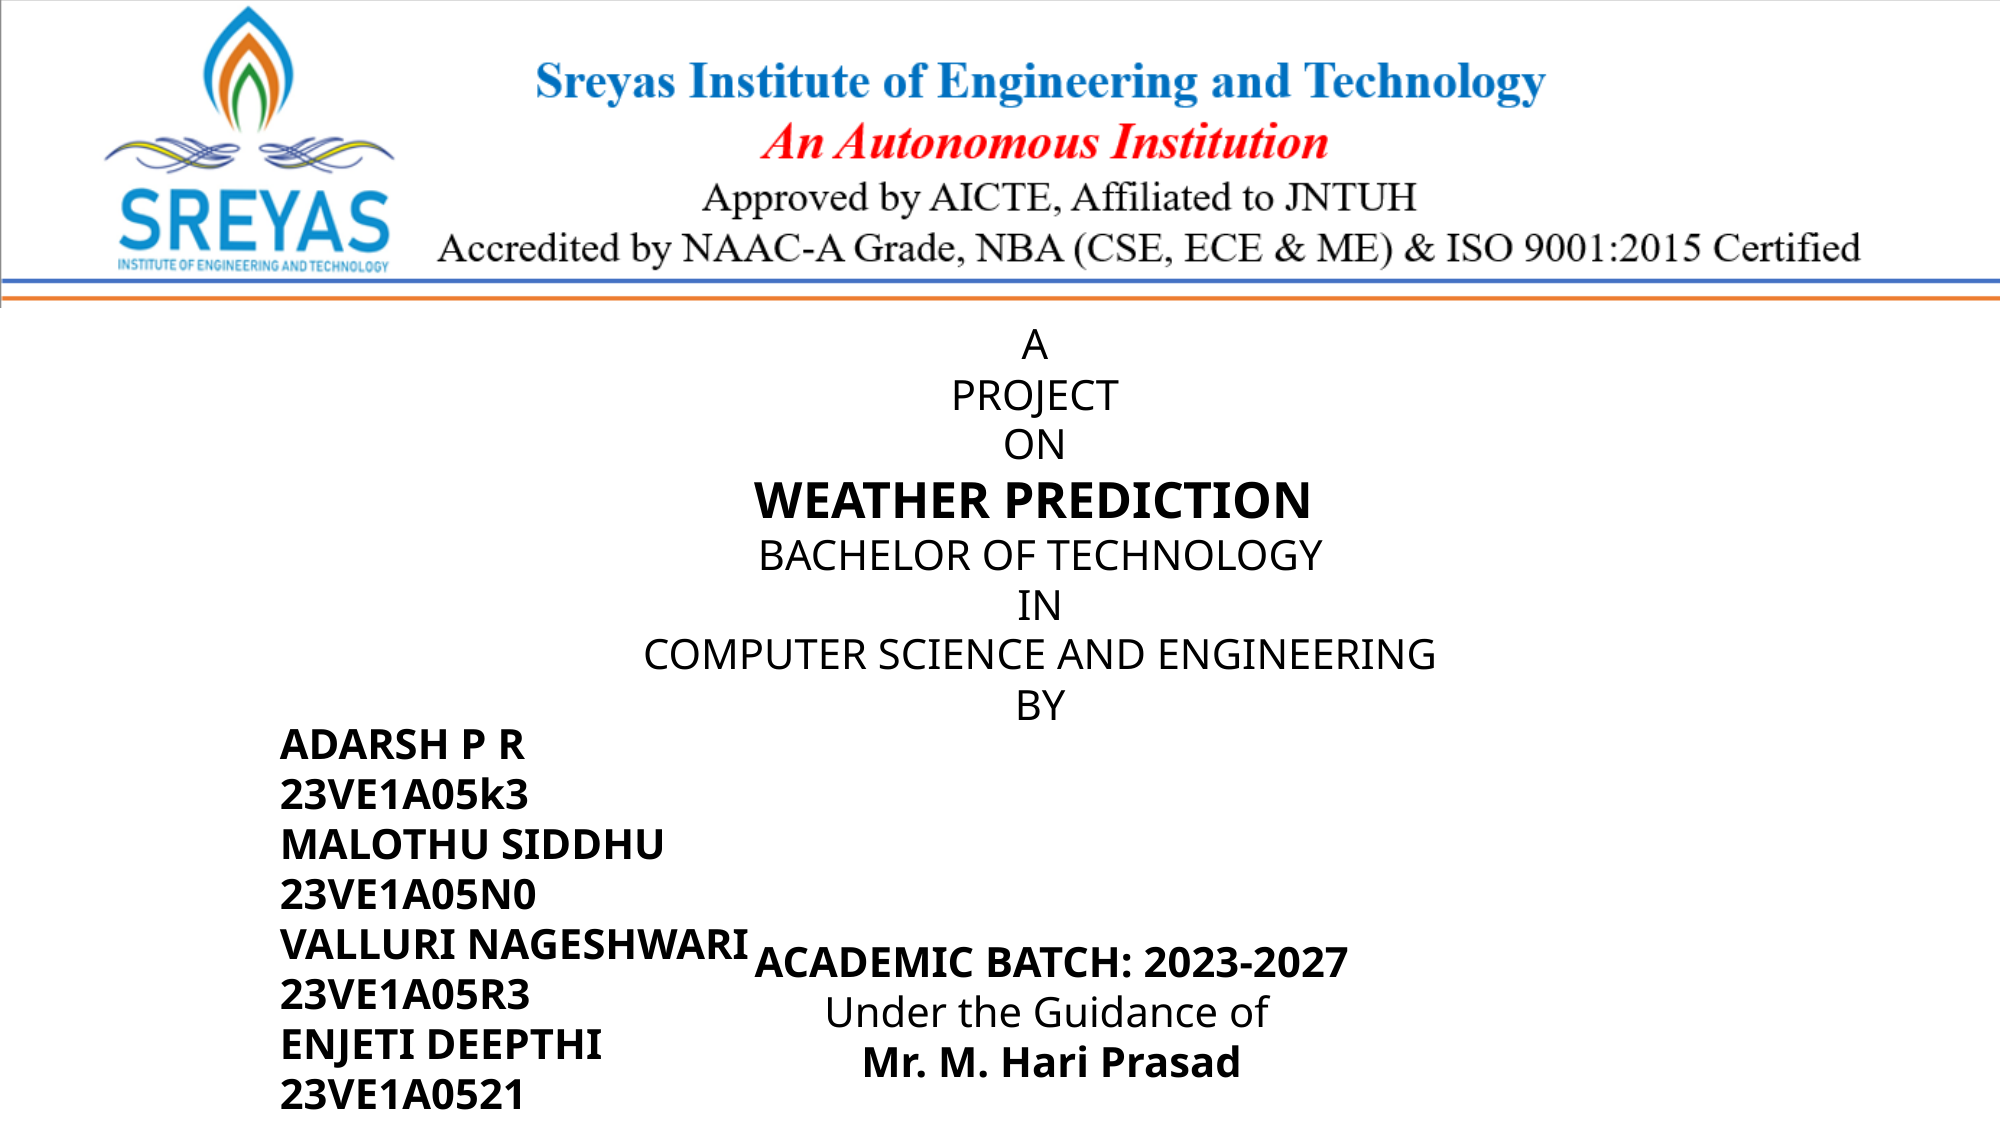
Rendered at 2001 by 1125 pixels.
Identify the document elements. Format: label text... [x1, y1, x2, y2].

text_box A PROJECT ON WEATHER PREDICTION BACHELOR OF TECHNOLOGY IN COMPUTER SCIENCE AND ENGINEERING BY [263, 310, 1818, 736]
text_box ACADEMIC BATCH: 2023-2027 Under the Guidance of Mr. M. Hari Prasad [396, 928, 1708, 1094]
text_box ADARSH P R 23VE1A05k3 MALOTHU SIDDHU 23VE1A05N0 VALLURI NAGESHWARI 23VE1A05R3 ENJETI DEEPTHI 23VE1A0521 [264, 710, 1818, 1125]
picture [0, 0, 2000, 308]
